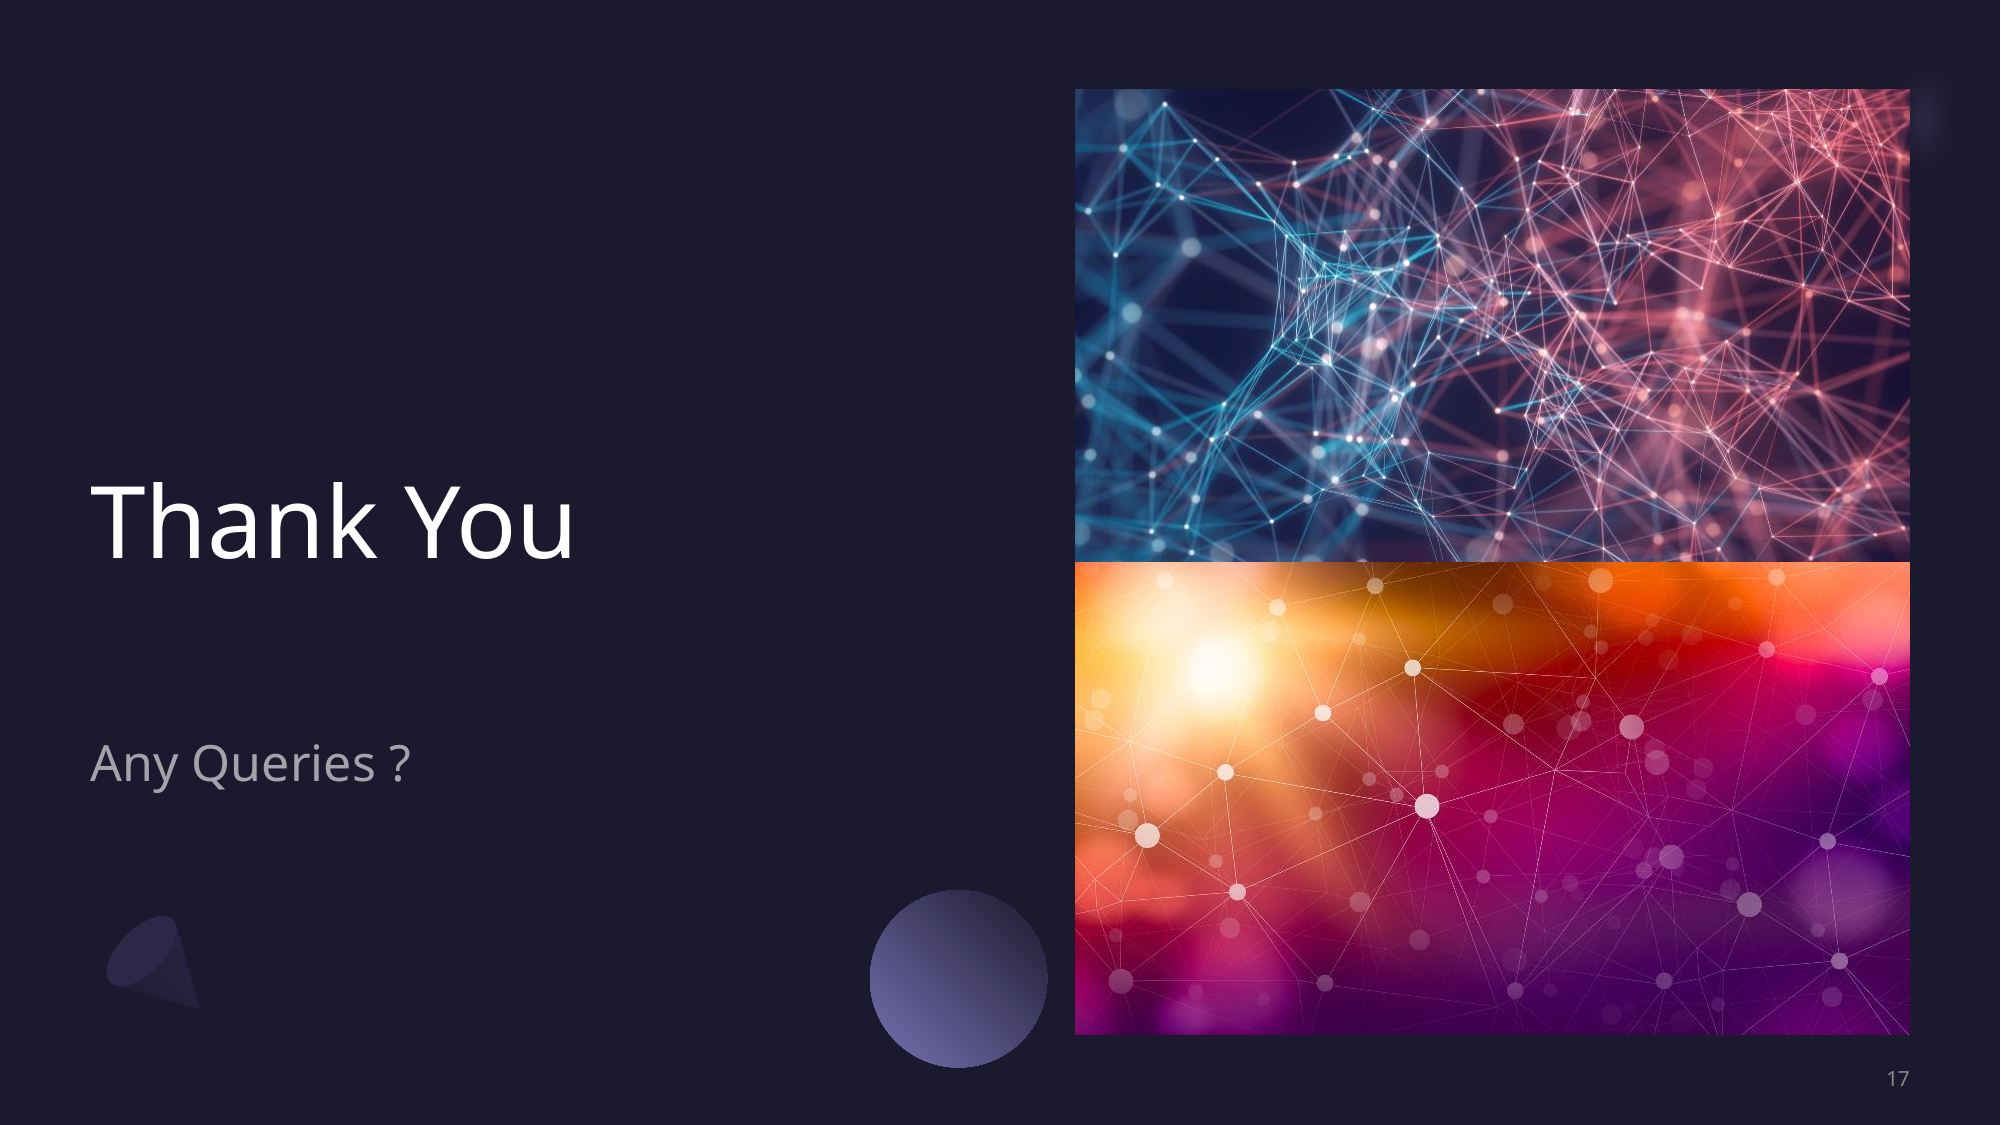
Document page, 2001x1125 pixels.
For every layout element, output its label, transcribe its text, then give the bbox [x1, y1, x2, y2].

title Thank You [90, 90, 983, 580]
slide_number 17 [1632, 1067, 1910, 1093]
subtitle Any Queries ? [90, 627, 983, 1000]
picture [1075, 89, 1910, 1035]
